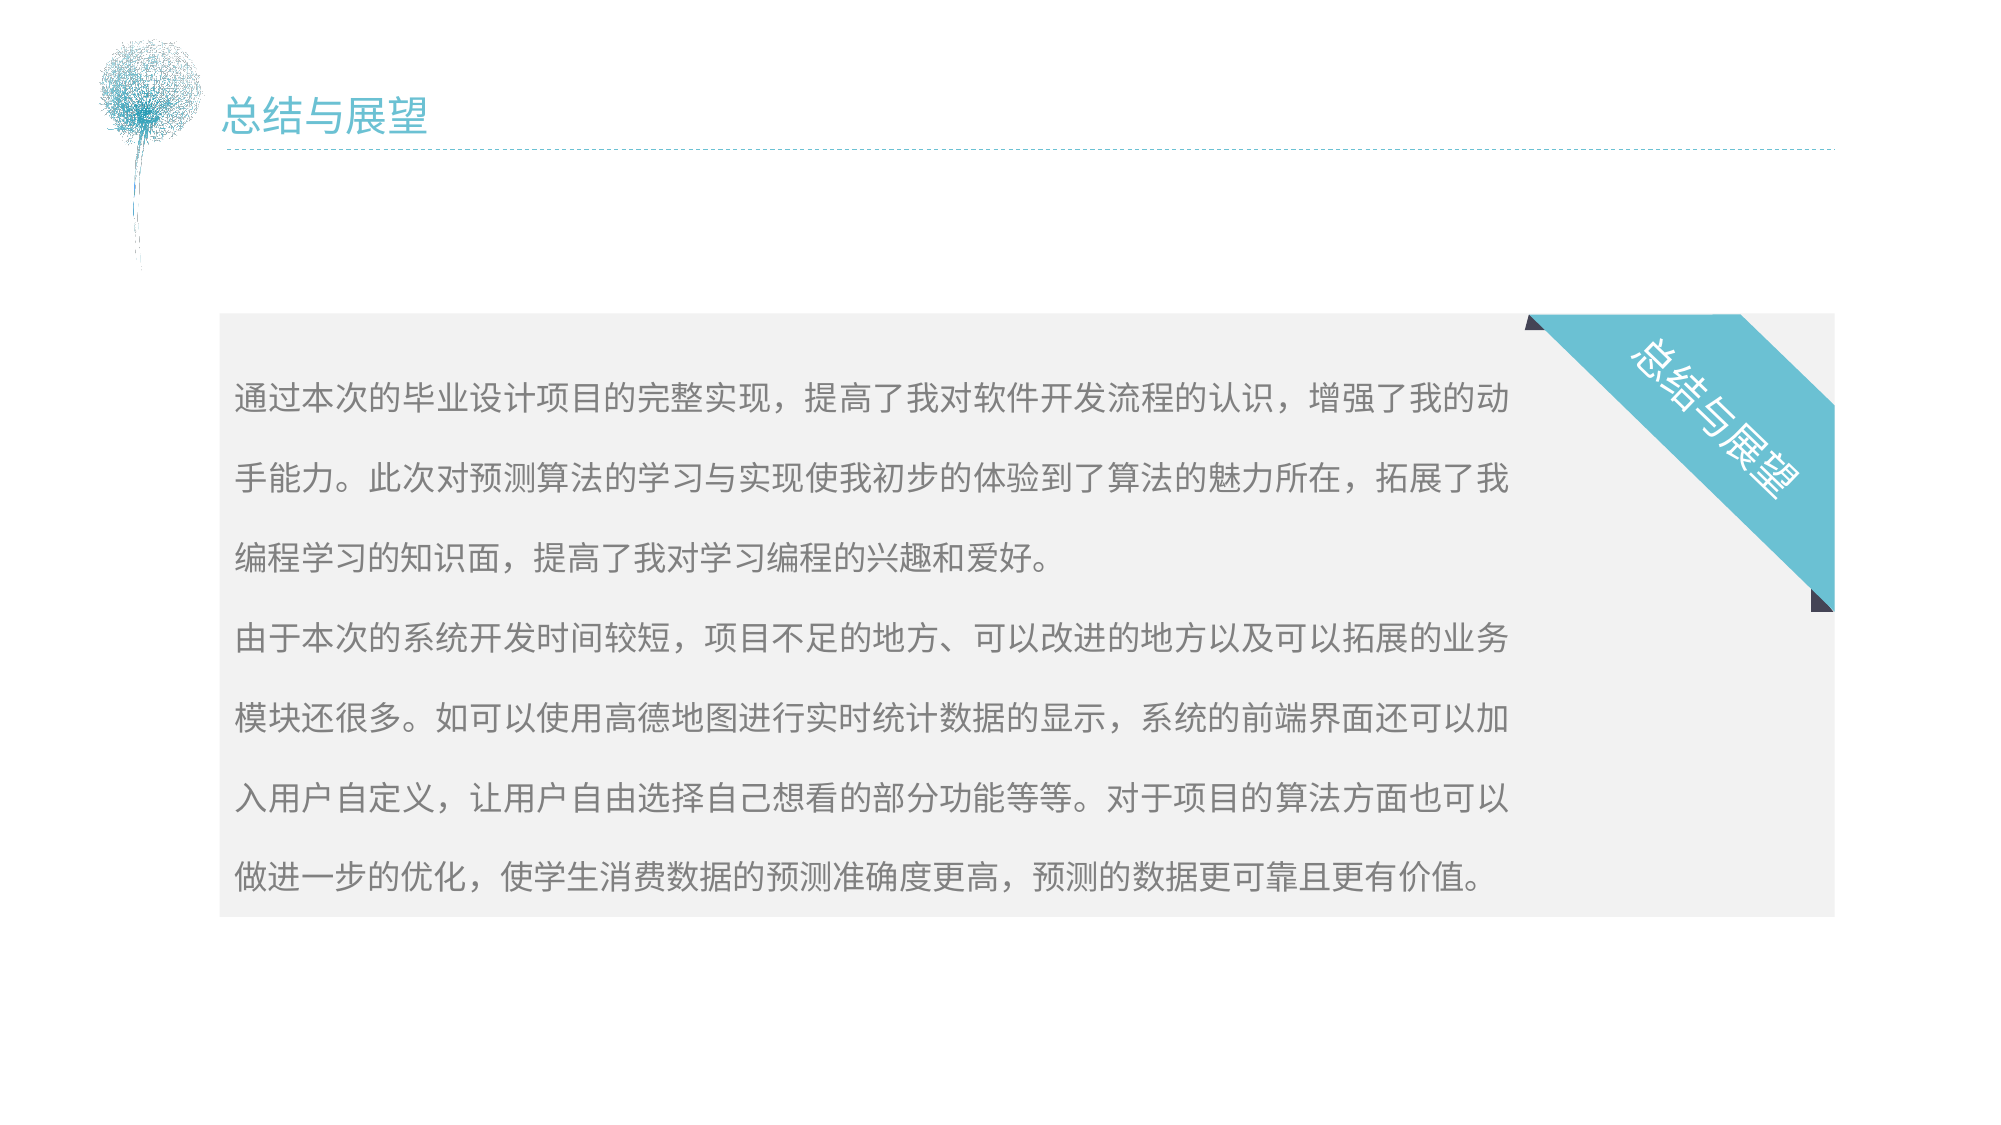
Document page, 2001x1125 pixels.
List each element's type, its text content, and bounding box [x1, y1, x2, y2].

picture [98, 24, 205, 273]
text_box [219, 313, 1835, 330]
text_box [219, 612, 1835, 917]
text_box 通过本次的毕业设计项目的完整实现，提高了我对软件开发流程的认识，增强了我的动手能力。此次对预测算法的学习与实现使我初步的体验到了算法的魅力所在，拓展了我编程学习的知识面，提高了我对学习编程的兴趣和爱好。 由于本次的系统开发时间较短，项目不足的地方、可以改进的地方以及可以拓展的业务模块还很多。如可以使用高德地图进行实时统计数据的显示，系统的前端界面还可以加入用户自定义，让用户自由选择自己想看的部分功能等等。对于项目的算法方面也可以做进一步的优化，使学生消费数据的预测准确度更高，预测的数据更可靠且更有价值。 [219, 330, 1525, 904]
text_box 总结与展望 [205, 82, 445, 148]
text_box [1524, 314, 1837, 612]
